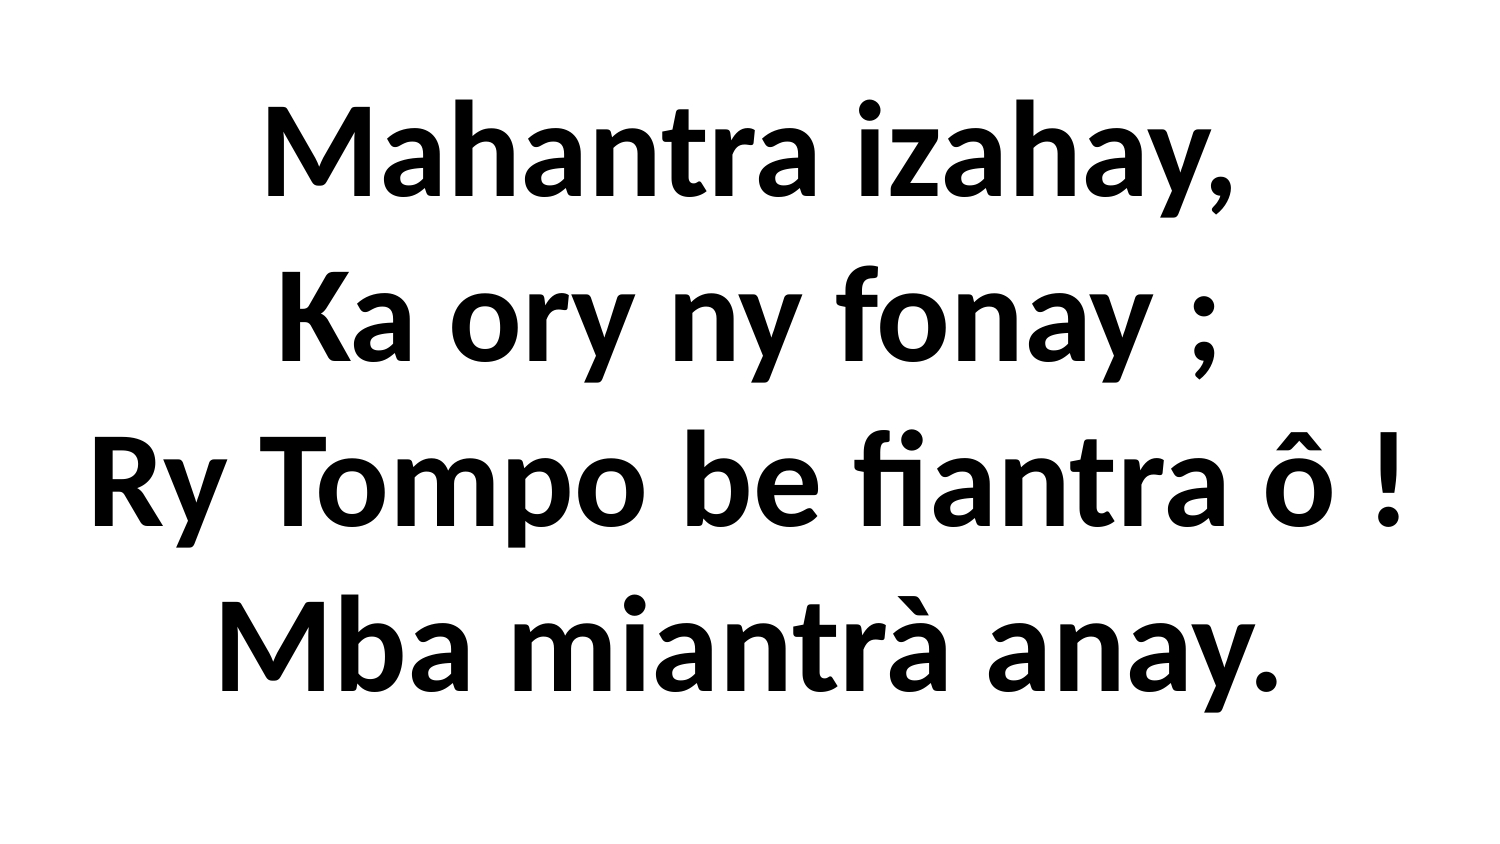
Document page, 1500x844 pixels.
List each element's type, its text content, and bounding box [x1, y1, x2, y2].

title Mahantra izahay, Ka ory ny fonay ; Ry Tompo be fiantra ô ! Mba miantrà anay. [0, 309, 1500, 470]
